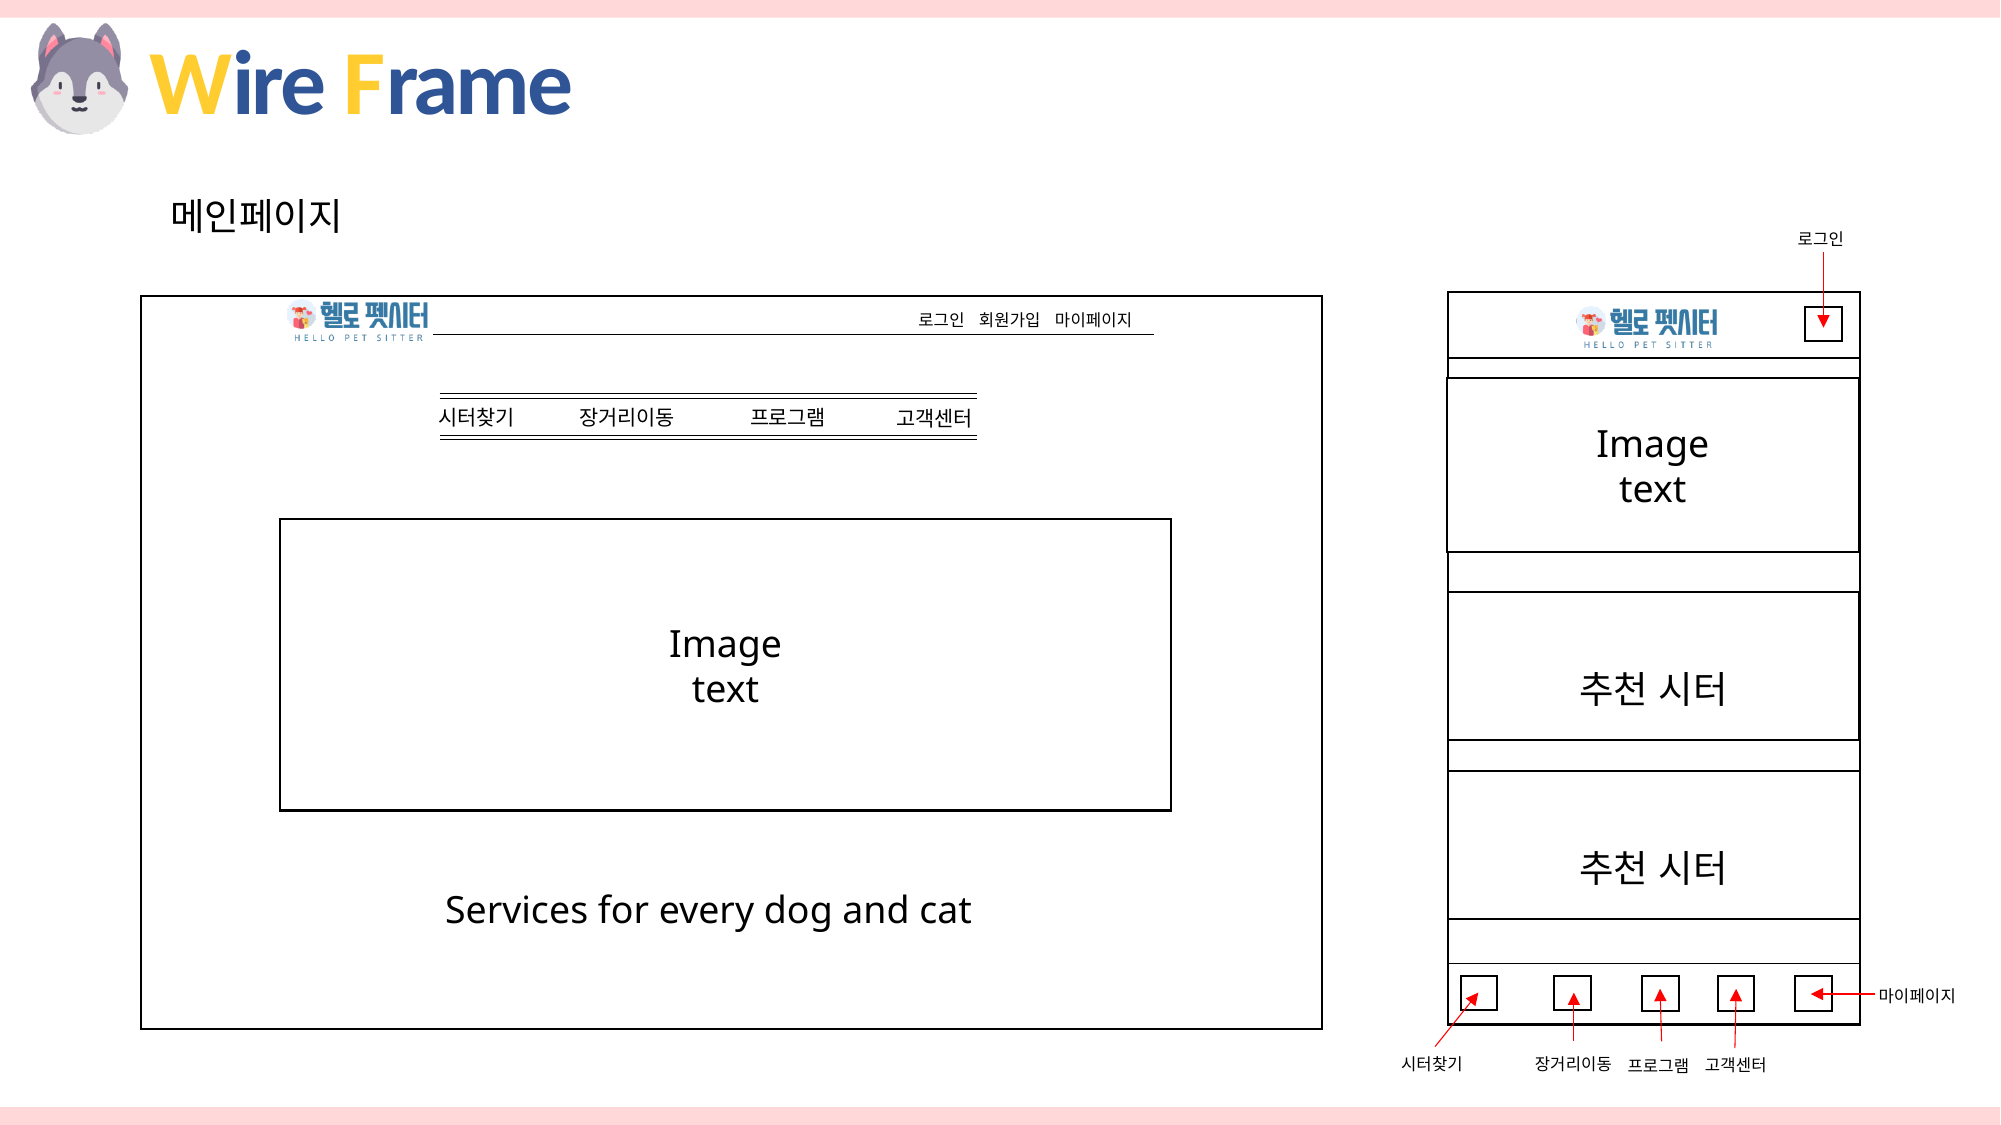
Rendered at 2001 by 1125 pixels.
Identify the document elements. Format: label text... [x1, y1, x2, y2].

text_box 장거리이동 [564, 399, 709, 435]
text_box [1435, 992, 1479, 1047]
text_box Wire Frame [138, 15, 584, 140]
picture [20, 19, 139, 138]
text_box 장거리이동 [1520, 1046, 1636, 1082]
text_box [1794, 975, 1833, 1012]
text_box 추천 시터 [1447, 770, 1861, 920]
text_box 고객센터 [1690, 1047, 1806, 1083]
picture [1569, 303, 1725, 351]
text_box 고객센터 [881, 398, 1006, 438]
text_box [1447, 291, 1861, 770]
text_box 프로그램 [1612, 1048, 1711, 1083]
text_box 프로그램 [735, 399, 859, 435]
text_box 로그인 [1782, 221, 1881, 257]
text_box [1460, 975, 1498, 1011]
text_box 메인페이지 [155, 186, 358, 246]
text_box [140, 295, 1323, 1030]
text_box [1717, 975, 1755, 1012]
text_box 추천 시터 [1447, 591, 1860, 741]
text_box [0, 0, 2000, 19]
text_box Image text [1446, 377, 1860, 553]
text_box Services for every dog and cat [430, 878, 1000, 938]
text_box [1641, 975, 1680, 1012]
text_box [1804, 306, 1843, 342]
text_box Image text [279, 518, 1172, 812]
text_box [1447, 920, 1861, 1026]
text_box [0, 1106, 2000, 1125]
text_box 시터찾기 [1386, 1046, 1484, 1082]
picture [280, 296, 435, 344]
text_box [1553, 975, 1592, 1011]
text_box 로그인 회원가입 마이페이지 [903, 302, 1172, 338]
text_box 시터찾기 [424, 397, 538, 438]
text_box 마이페이지 [1863, 978, 1980, 1013]
